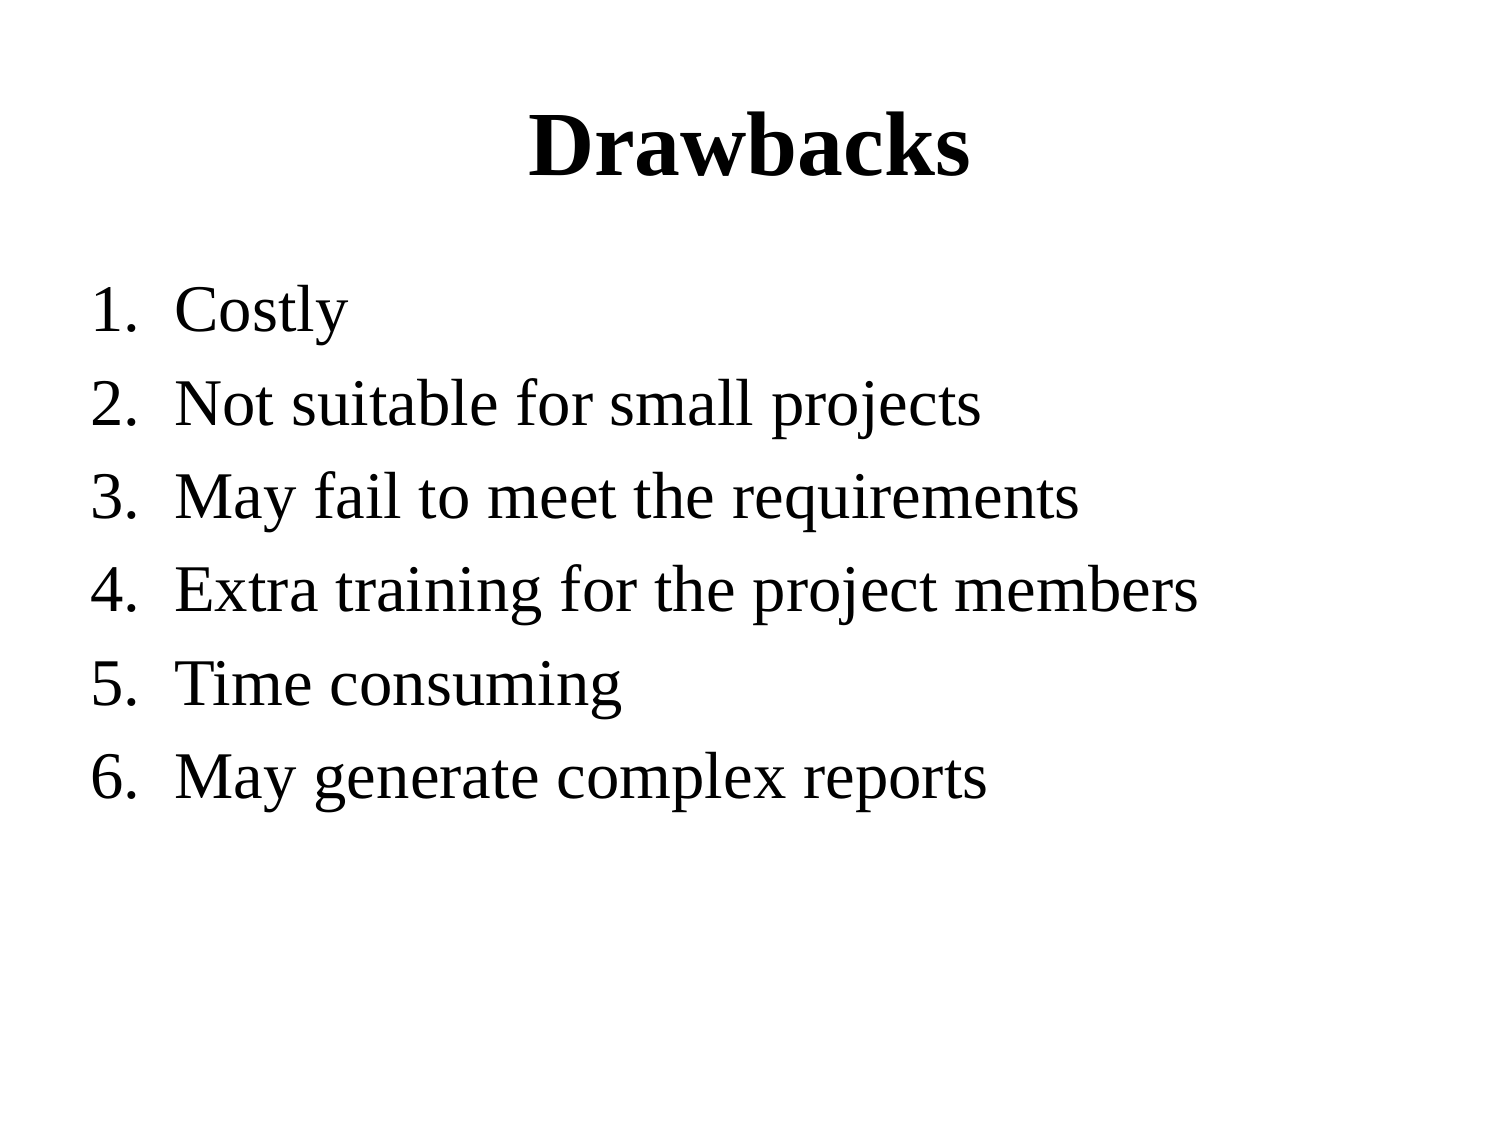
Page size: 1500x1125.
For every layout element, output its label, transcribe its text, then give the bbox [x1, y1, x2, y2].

title Drawbacks [75, 45, 1425, 233]
list Costly Not suitable for small projects May fail to meet the requirements Extra training for the project members Time consuming May generate complex reports [75, 257, 1425, 1000]
